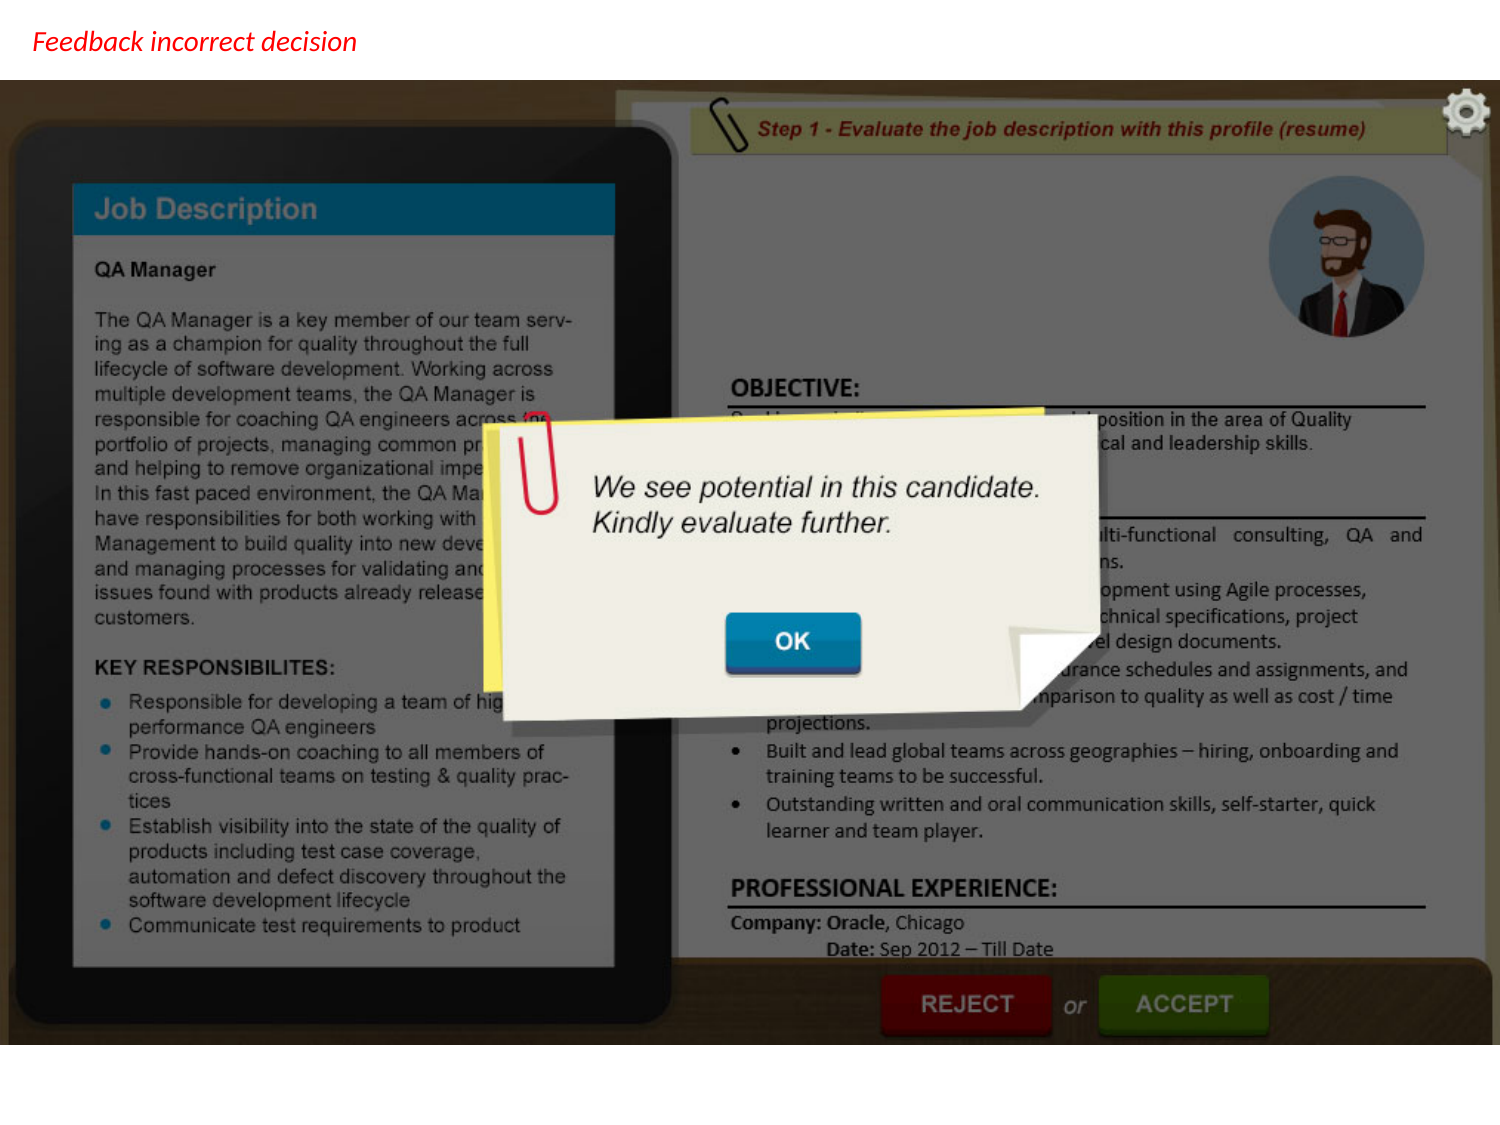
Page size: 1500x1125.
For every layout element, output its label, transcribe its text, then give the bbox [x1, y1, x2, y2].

picture [0, 80, 1500, 1045]
text_box Feedback incorrect decision [17, 14, 373, 65]
